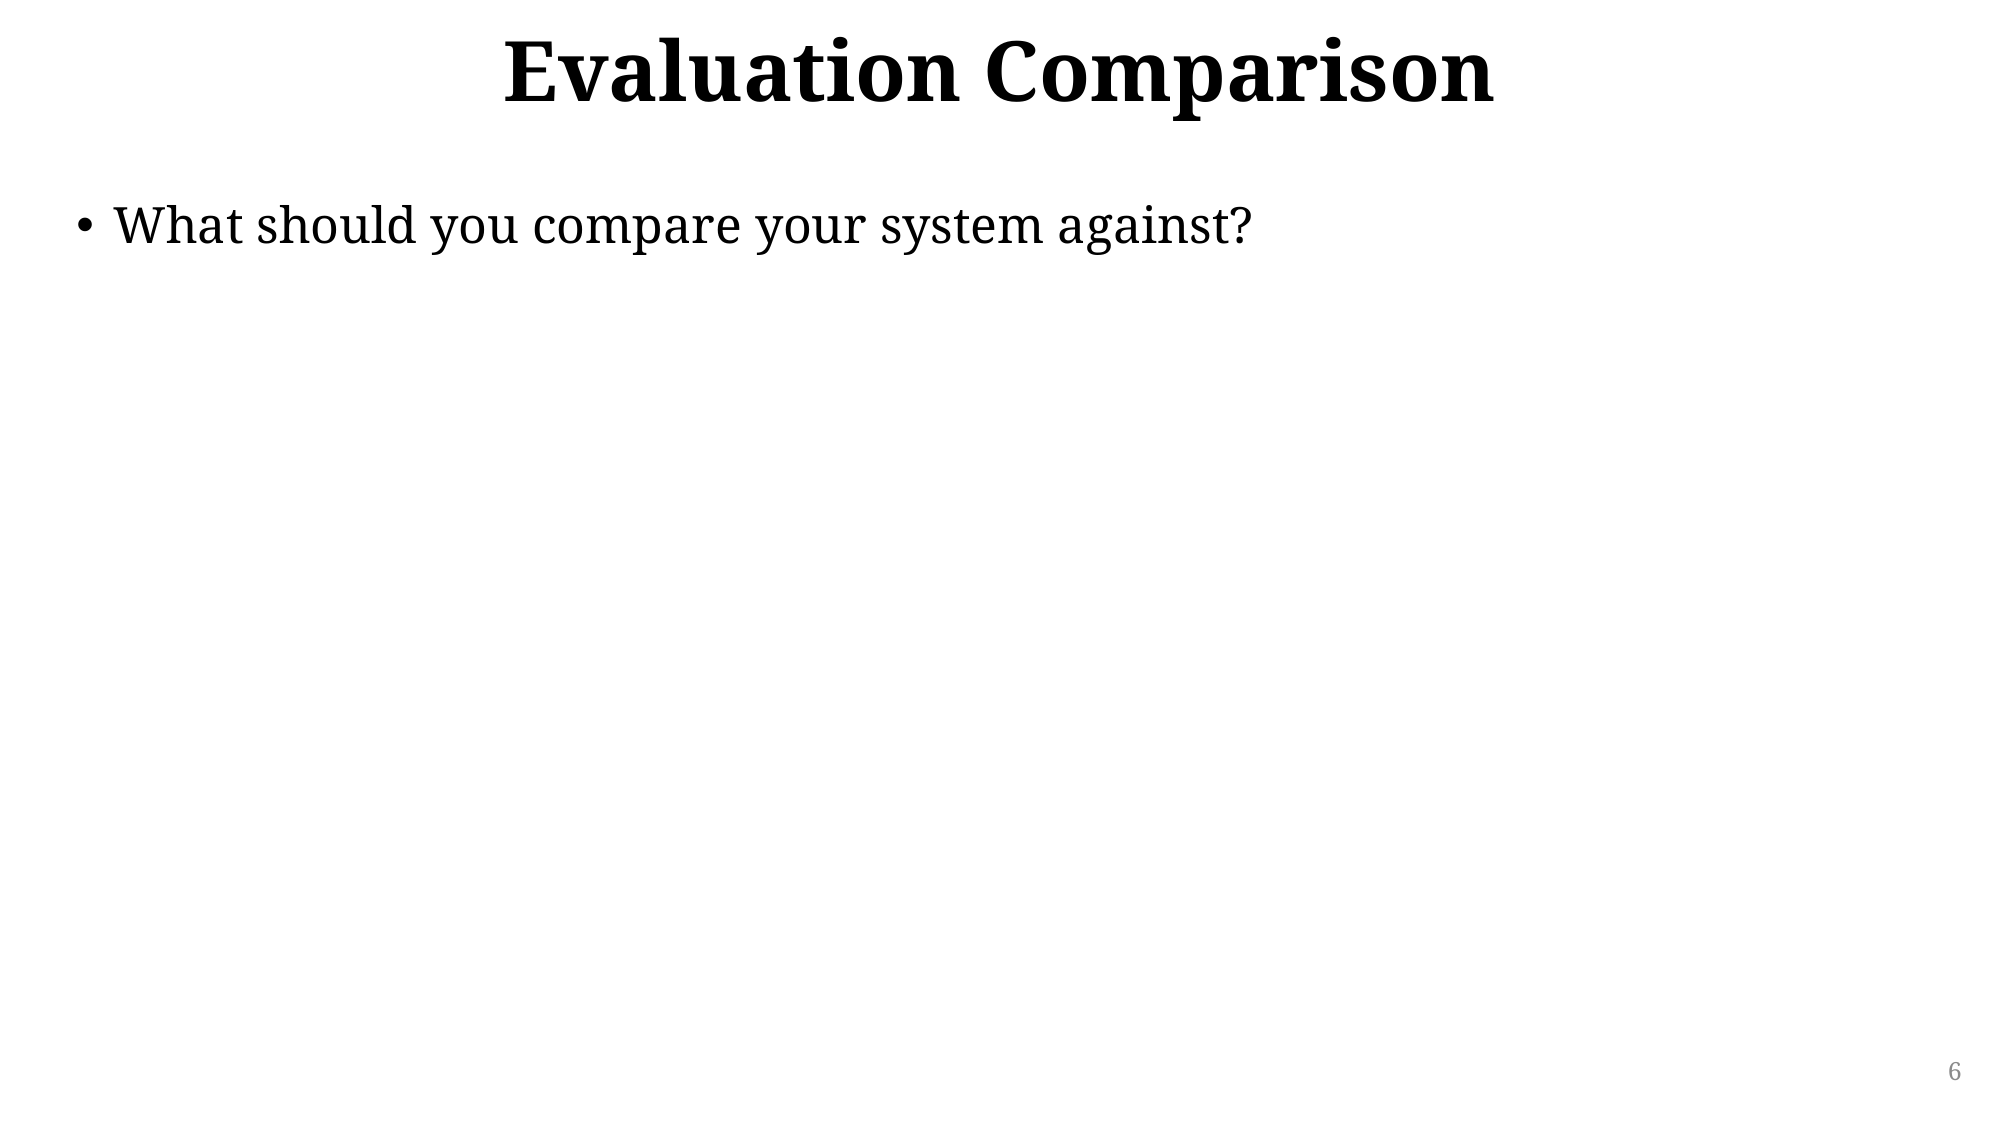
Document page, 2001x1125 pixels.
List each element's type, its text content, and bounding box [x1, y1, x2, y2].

list What should you compare your system against? [61, 193, 2000, 1103]
title Evaluation Comparison [137, 0, 1863, 149]
